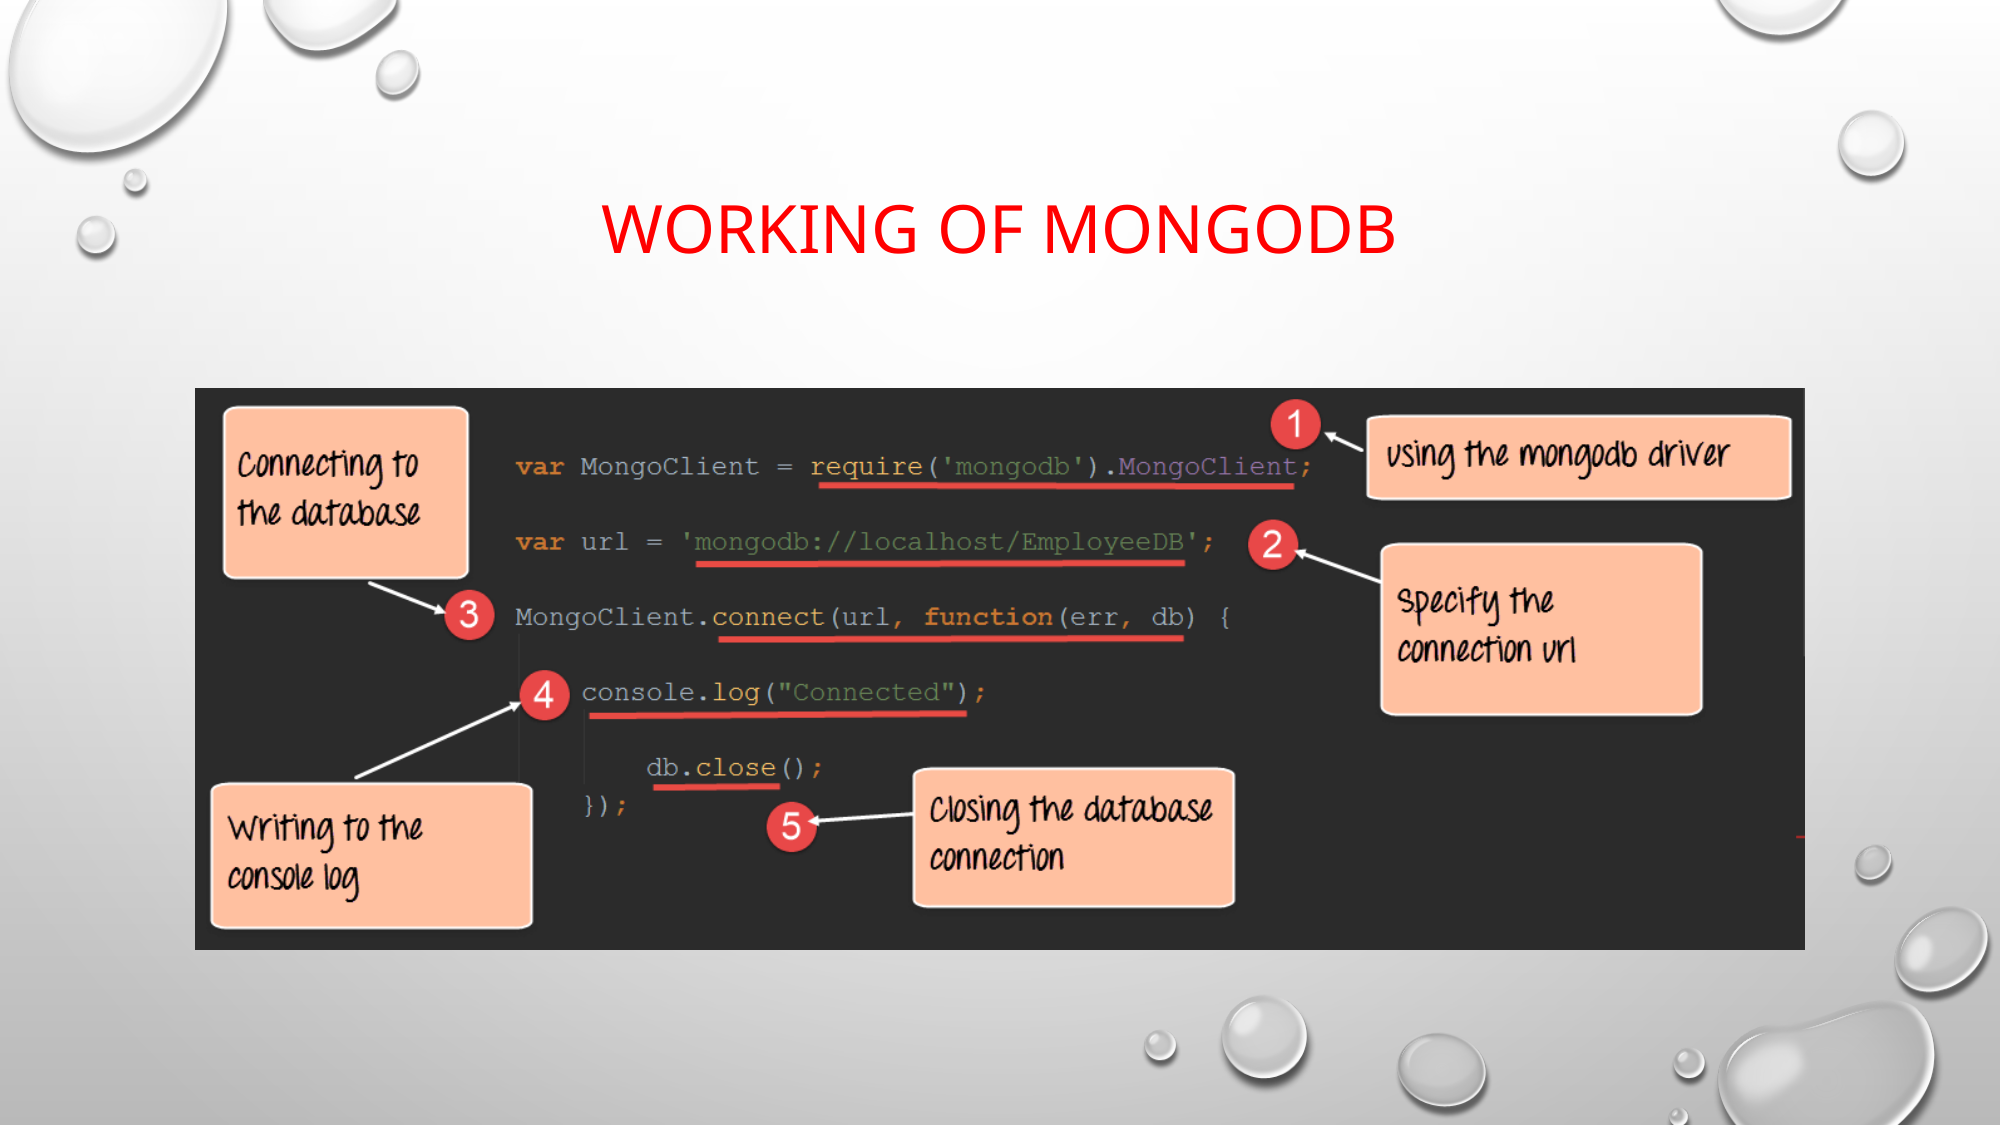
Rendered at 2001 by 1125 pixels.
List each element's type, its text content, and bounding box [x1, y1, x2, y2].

title Working of mongodb [149, 101, 1851, 364]
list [194, 387, 1806, 951]
picture [0, 0, 2000, 1125]
